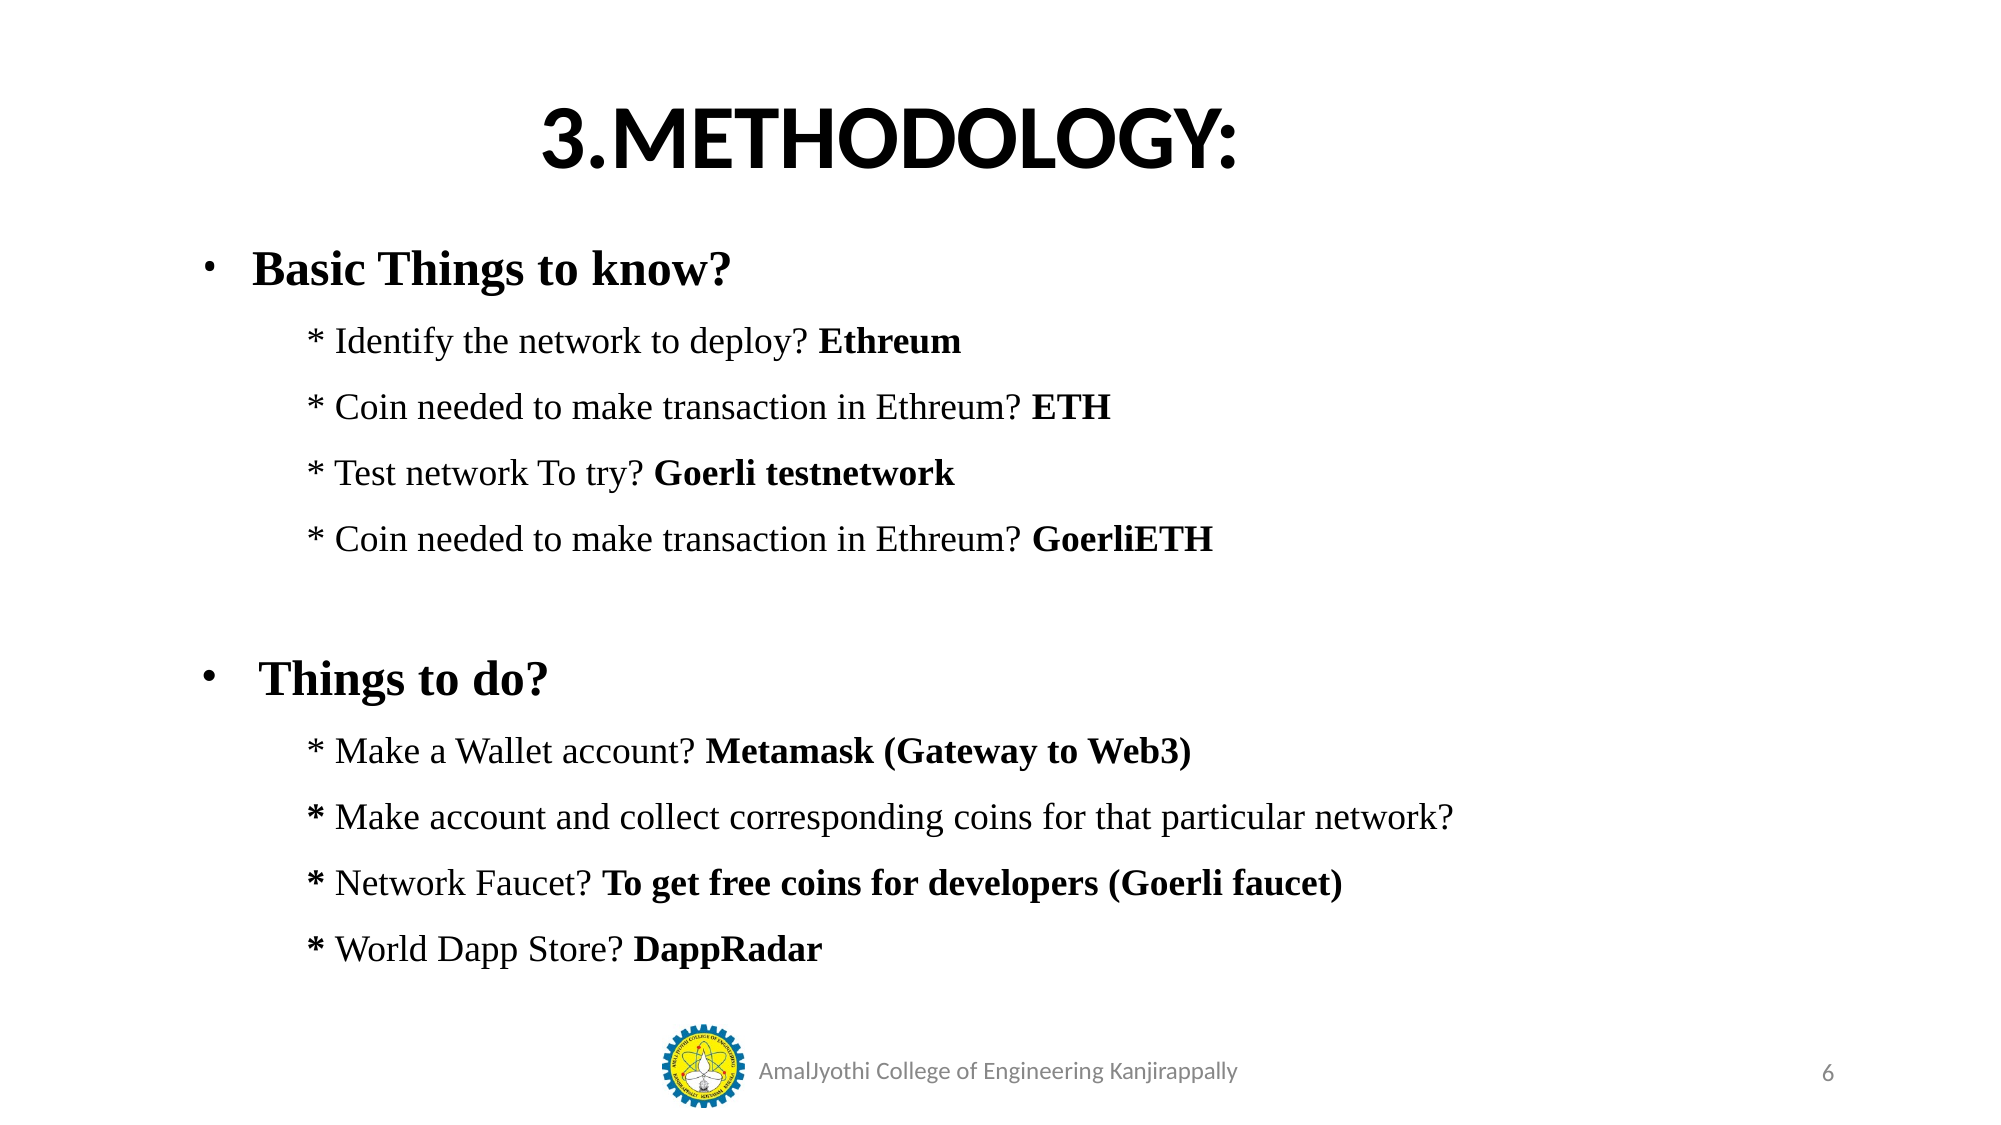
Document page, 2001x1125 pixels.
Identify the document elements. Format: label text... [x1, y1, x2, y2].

picture [706, 1024, 746, 1108]
picture [662, 1068, 701, 1108]
picture [662, 1024, 702, 1063]
picture [671, 1032, 737, 1100]
text_box Basic Things to know? * Identify the network to deploy? Ethreum * Coin needed to make transaction in Ethreum? ETH * Test network To try? Goerli testnetwork * Coin needed to make transaction in Ethreum? GoerliETH Things to do? * Make a Wallet account? Metamask (Gateway to Web3) * Make account and collect corresponding coins for that particular network? * Network Faucet? To get free coins for developers (Goerli faucet) * World Dapp Store? DappRadar [200, 212, 1900, 1029]
title 3.METHODOLOGY: [537, 75, 1363, 212]
slide_number 6 [1815, 1060, 1856, 1125]
footer AmalJyothi College of Engineering Kanjirappally [756, 1058, 1243, 1125]
